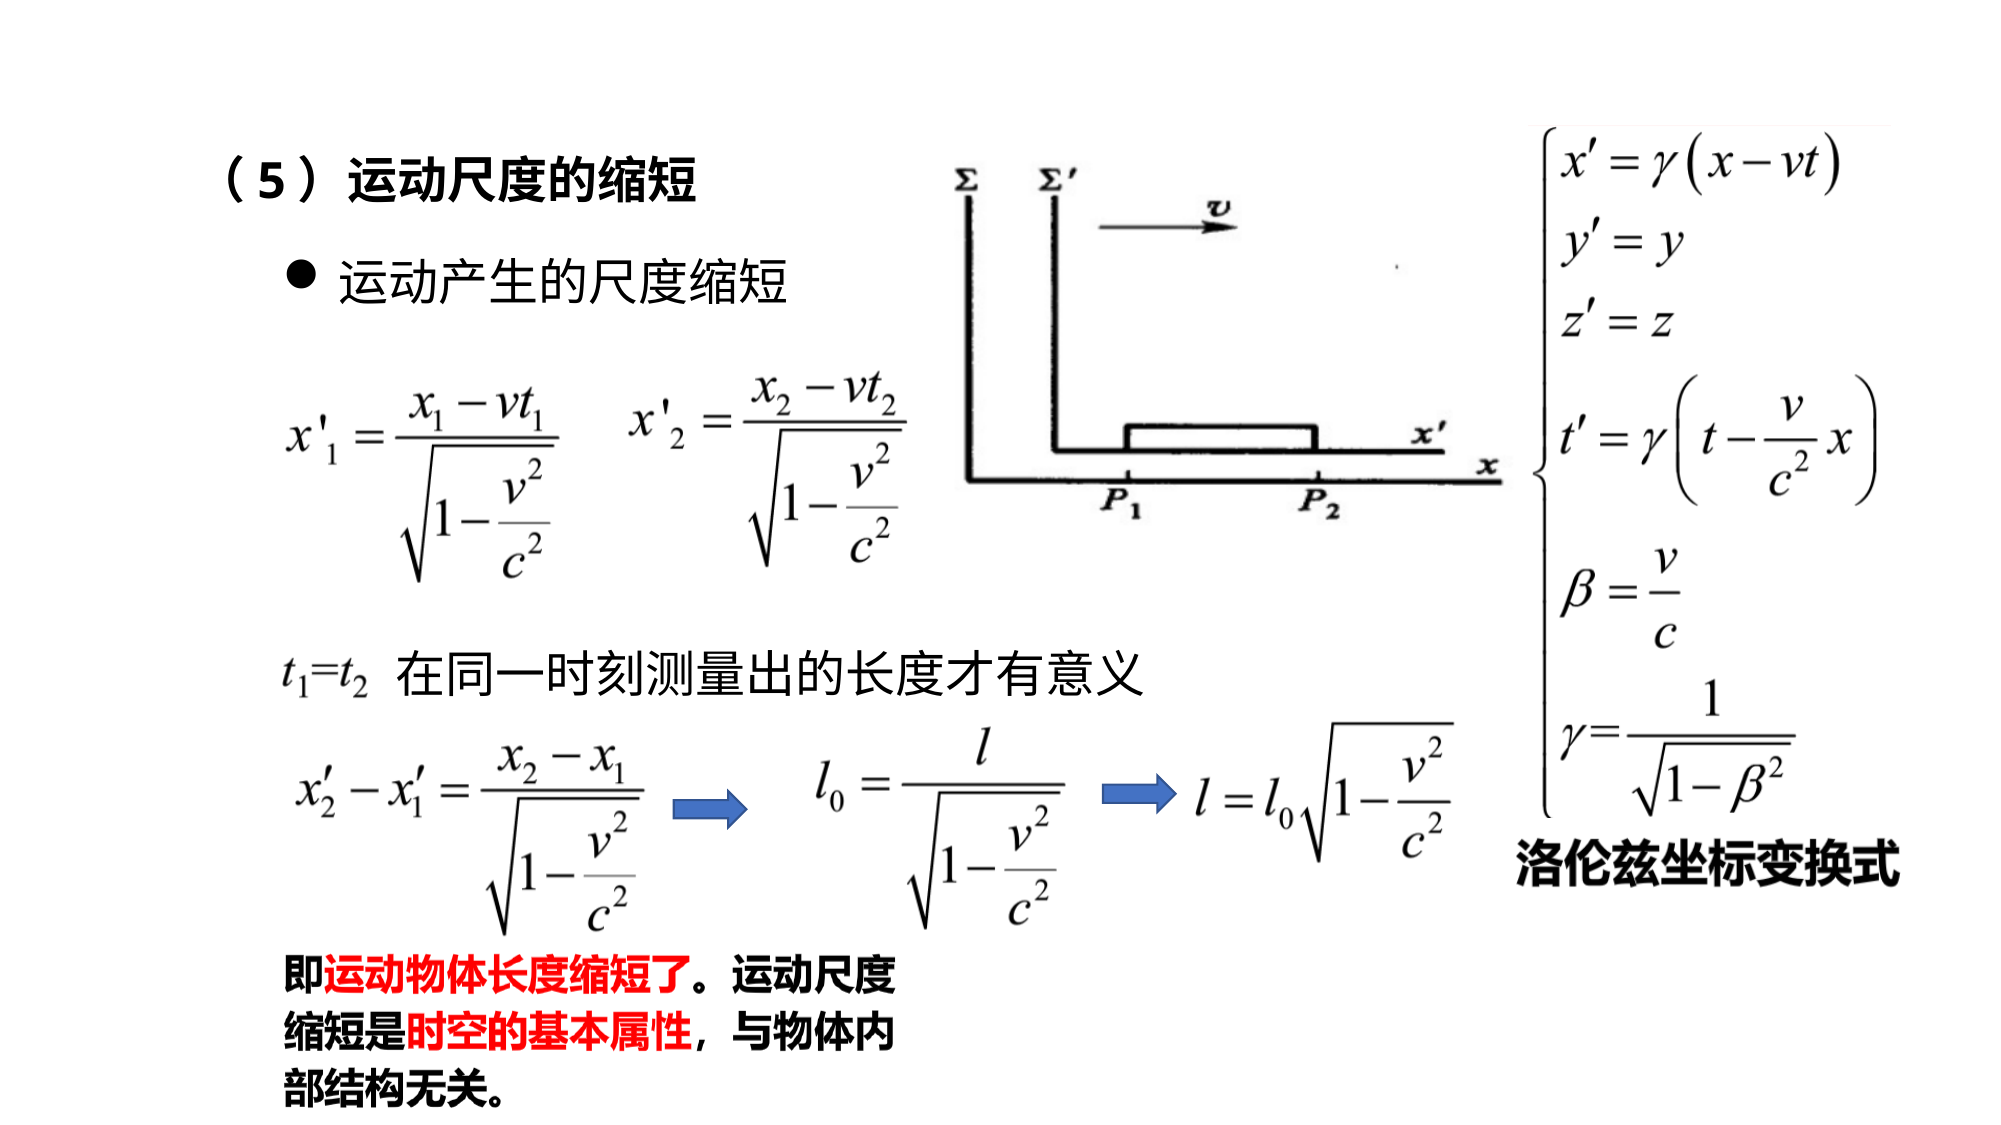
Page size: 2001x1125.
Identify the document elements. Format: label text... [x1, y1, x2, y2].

picture [1194, 720, 1462, 868]
picture [1516, 837, 1903, 892]
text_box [292, 736, 658, 938]
text_box [1101, 773, 1178, 815]
text_box [672, 788, 748, 830]
picture [809, 724, 1066, 936]
text_box 运动产生的尺度缩短 [267, 243, 865, 318]
picture [927, 125, 1891, 818]
text_box （5）运动尺度的缩短 [180, 141, 1528, 217]
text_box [278, 635, 1336, 711]
picture [278, 938, 903, 1116]
picture [278, 379, 564, 587]
picture [616, 360, 910, 583]
